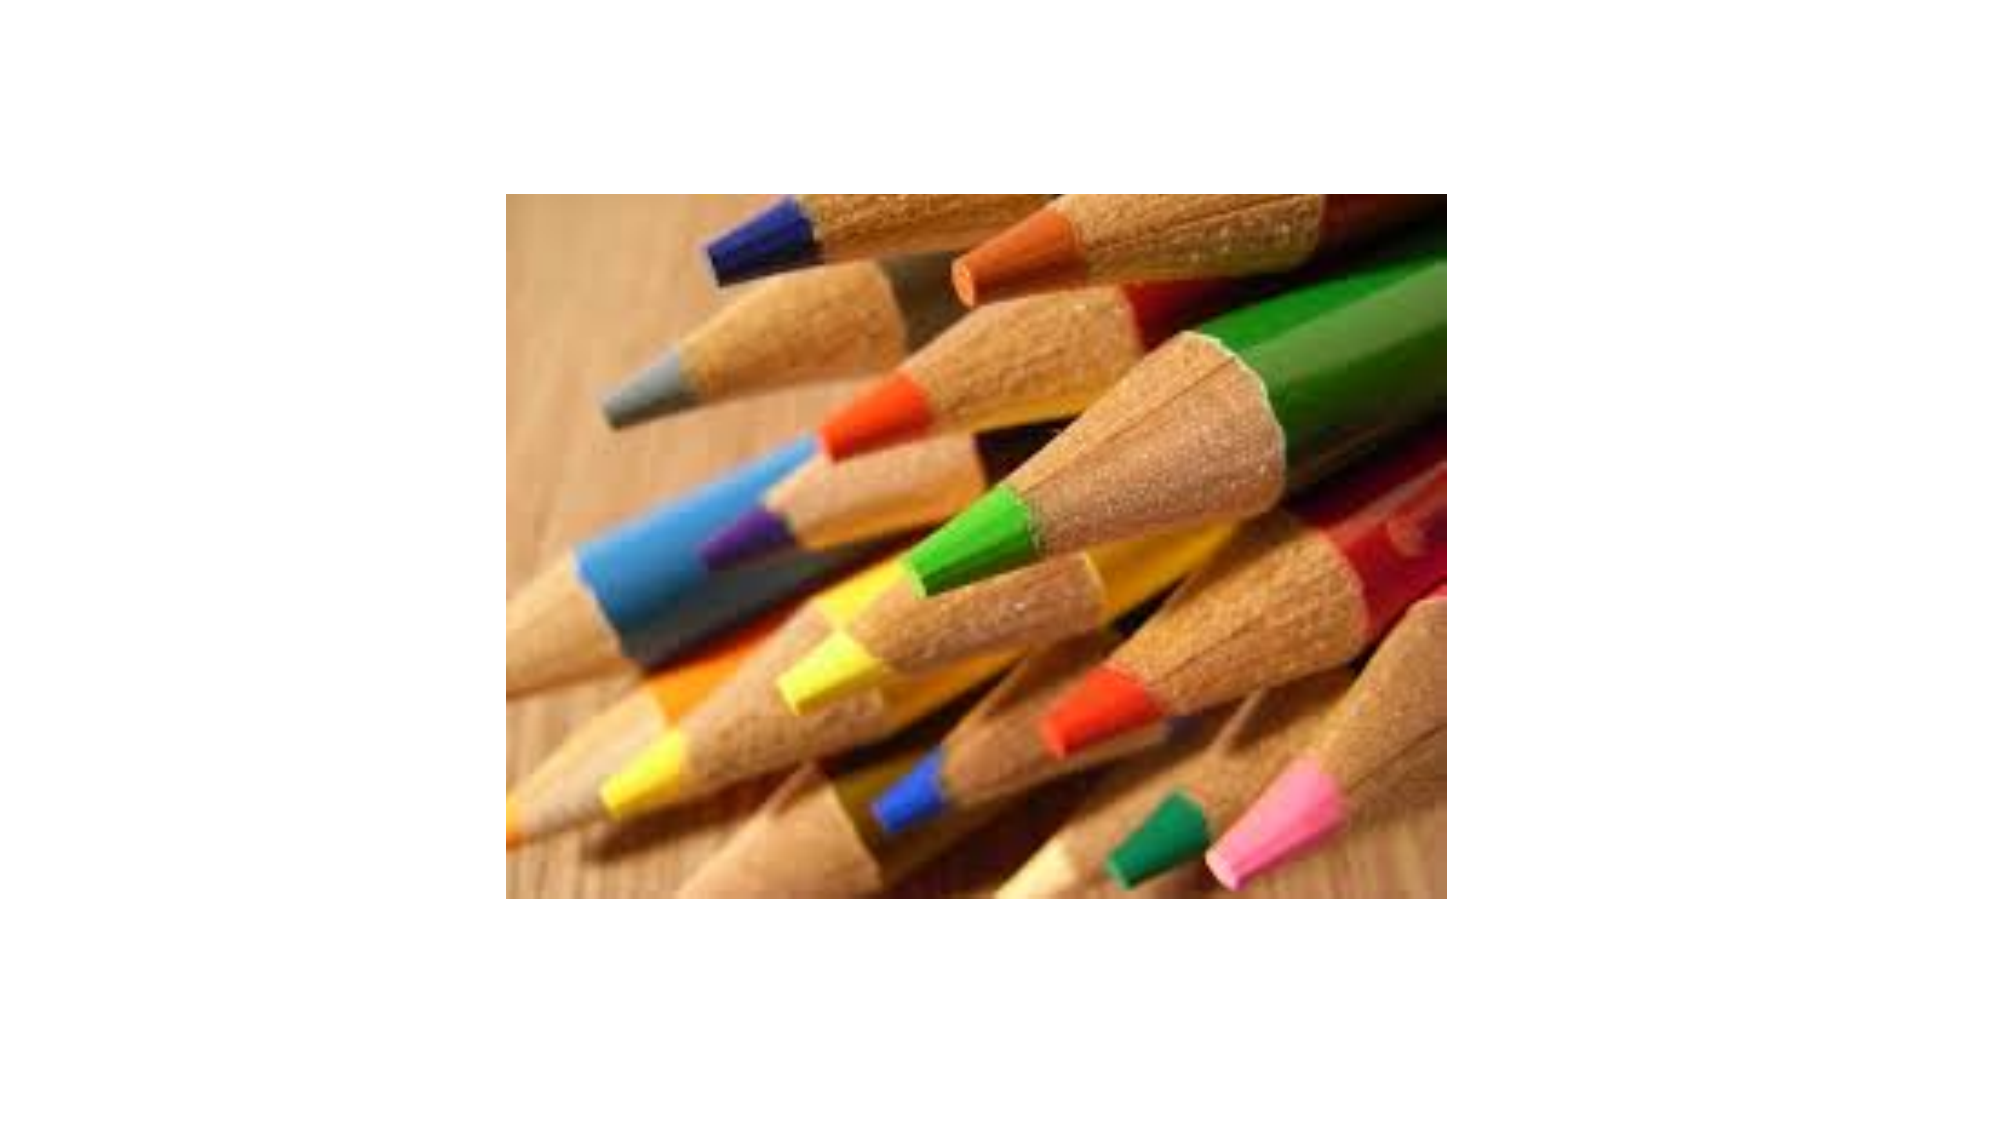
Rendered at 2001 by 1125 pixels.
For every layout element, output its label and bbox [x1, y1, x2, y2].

picture [506, 194, 1447, 899]
